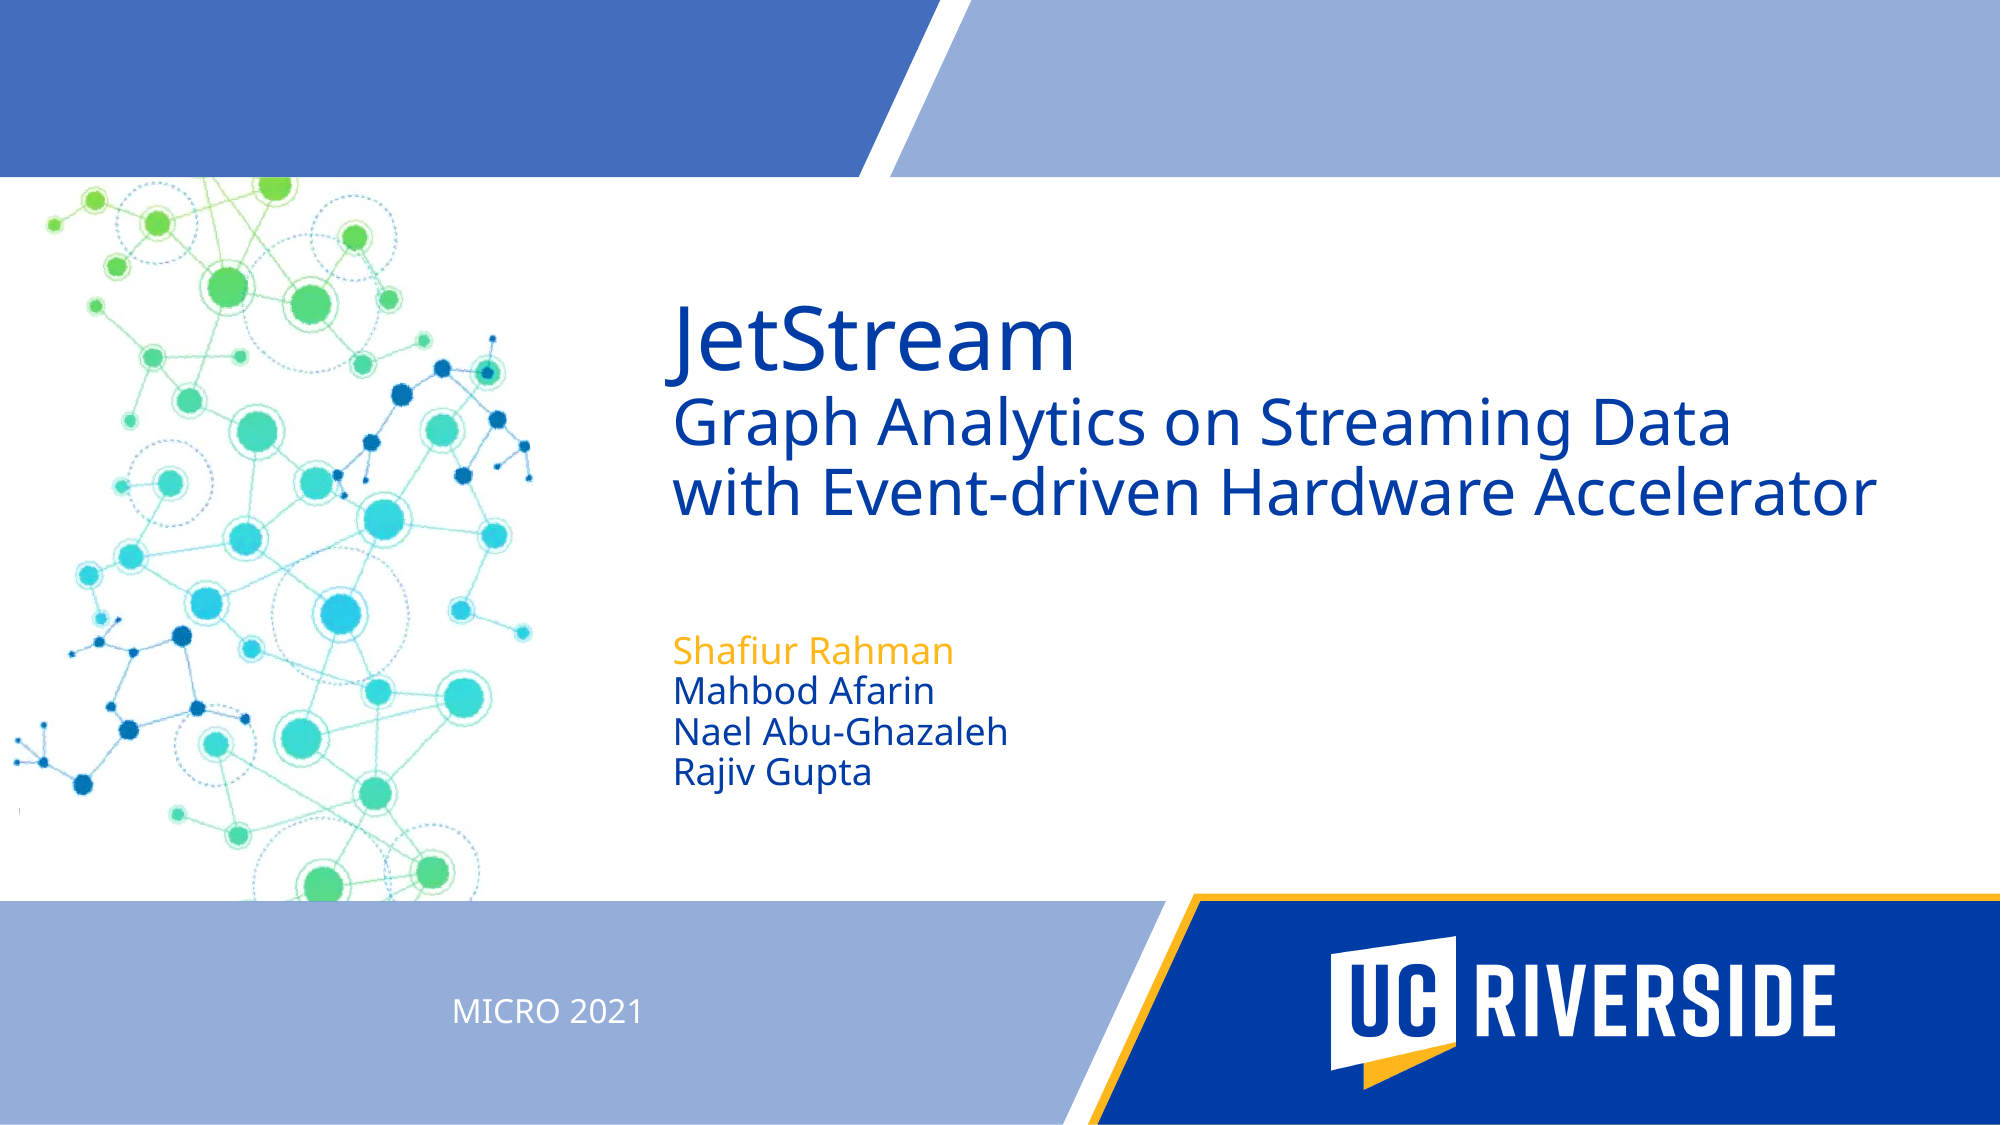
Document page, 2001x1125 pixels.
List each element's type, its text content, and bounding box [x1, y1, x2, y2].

text_box [888, 0, 2000, 179]
text_box MICRO 2021 [0, 987, 1098, 1039]
text_box [1096, 900, 2000, 1125]
text_box JetStream Graph Analytics on Streaming Data with Event-driven Hardware Accelerator [657, 264, 1921, 537]
text_box [0, 0, 942, 179]
subtitle Shafiur Rahman Mahbod Afarin Nael Abu-Ghazaleh Rajiv Gupta [662, 624, 1921, 814]
text_box [0, 900, 1168, 1125]
picture [0, 179, 662, 900]
picture [1331, 936, 1835, 1090]
text_box [1086, 892, 2000, 1125]
